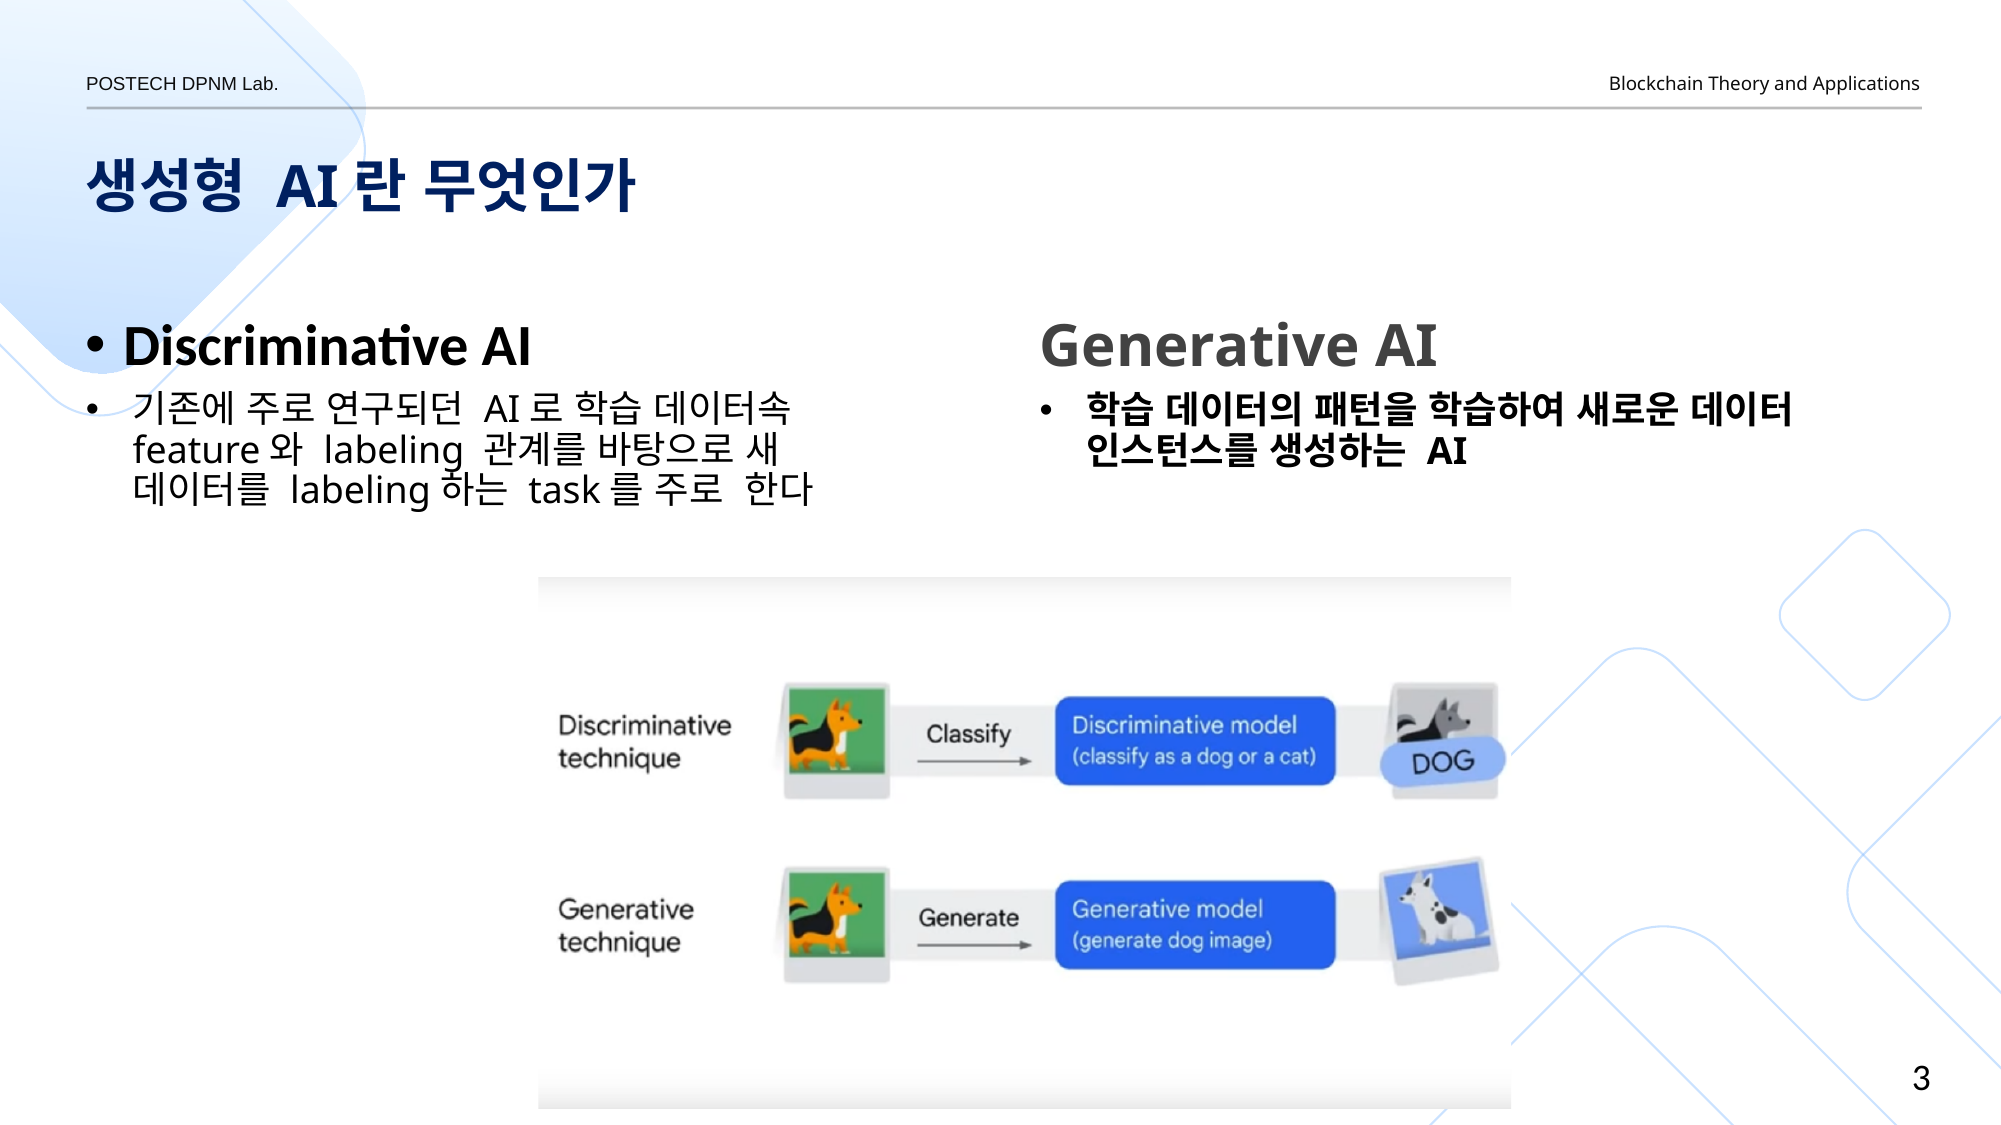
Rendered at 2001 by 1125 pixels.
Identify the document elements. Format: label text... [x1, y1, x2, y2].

list 기존에 주로 연구되던 AI로 학습 데이터속 feature와 labeling 관계를 바탕으로 새 데이터를 labeling하는 task를 주로 한다 [71, 383, 901, 561]
list 생성형 AI란 무엇인가 [71, 150, 1922, 232]
picture [538, 577, 1512, 1109]
text_box Generative AI [1024, 309, 1854, 368]
slide_number 3 [1897, 1045, 1987, 1119]
text_box 학습 데이터의 패턴을 학습하여 새로운 데이터 인스턴스를 생성하는 AI [1024, 384, 1854, 585]
text_box Discriminative AI [71, 308, 901, 367]
